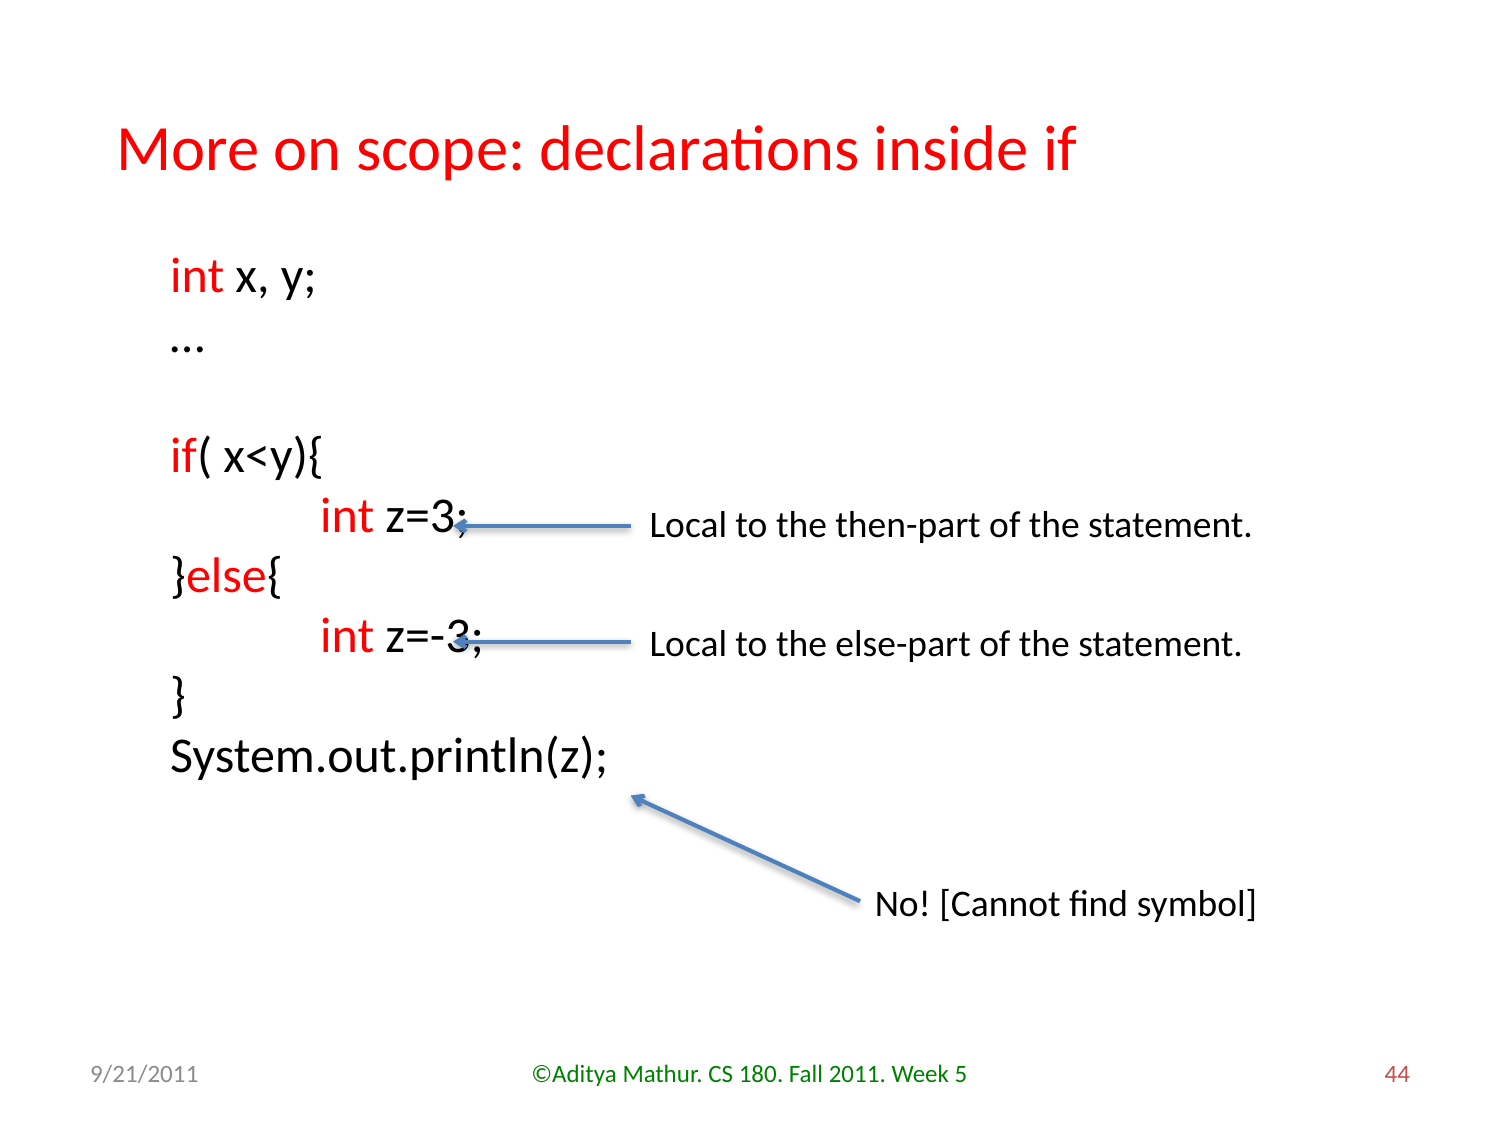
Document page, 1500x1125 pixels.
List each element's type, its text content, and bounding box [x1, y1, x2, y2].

slide_number 44 [1074, 1042, 1425, 1103]
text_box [630, 795, 1276, 933]
text_box Local to the else-part of the statement. [634, 611, 1259, 672]
text_box int x, y; … if( x<y){ int z=3; }else{ int z=-3; } System.out.println(z); [155, 235, 988, 790]
footer ©Aditya Mathur. CS 180. Fall 2011. Week 5 [512, 1042, 988, 1103]
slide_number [75, 1042, 425, 1103]
text_box More on scope: declarations inside if [101, 98, 1445, 191]
text_box Local to the then-part of the statement. [634, 492, 1269, 552]
